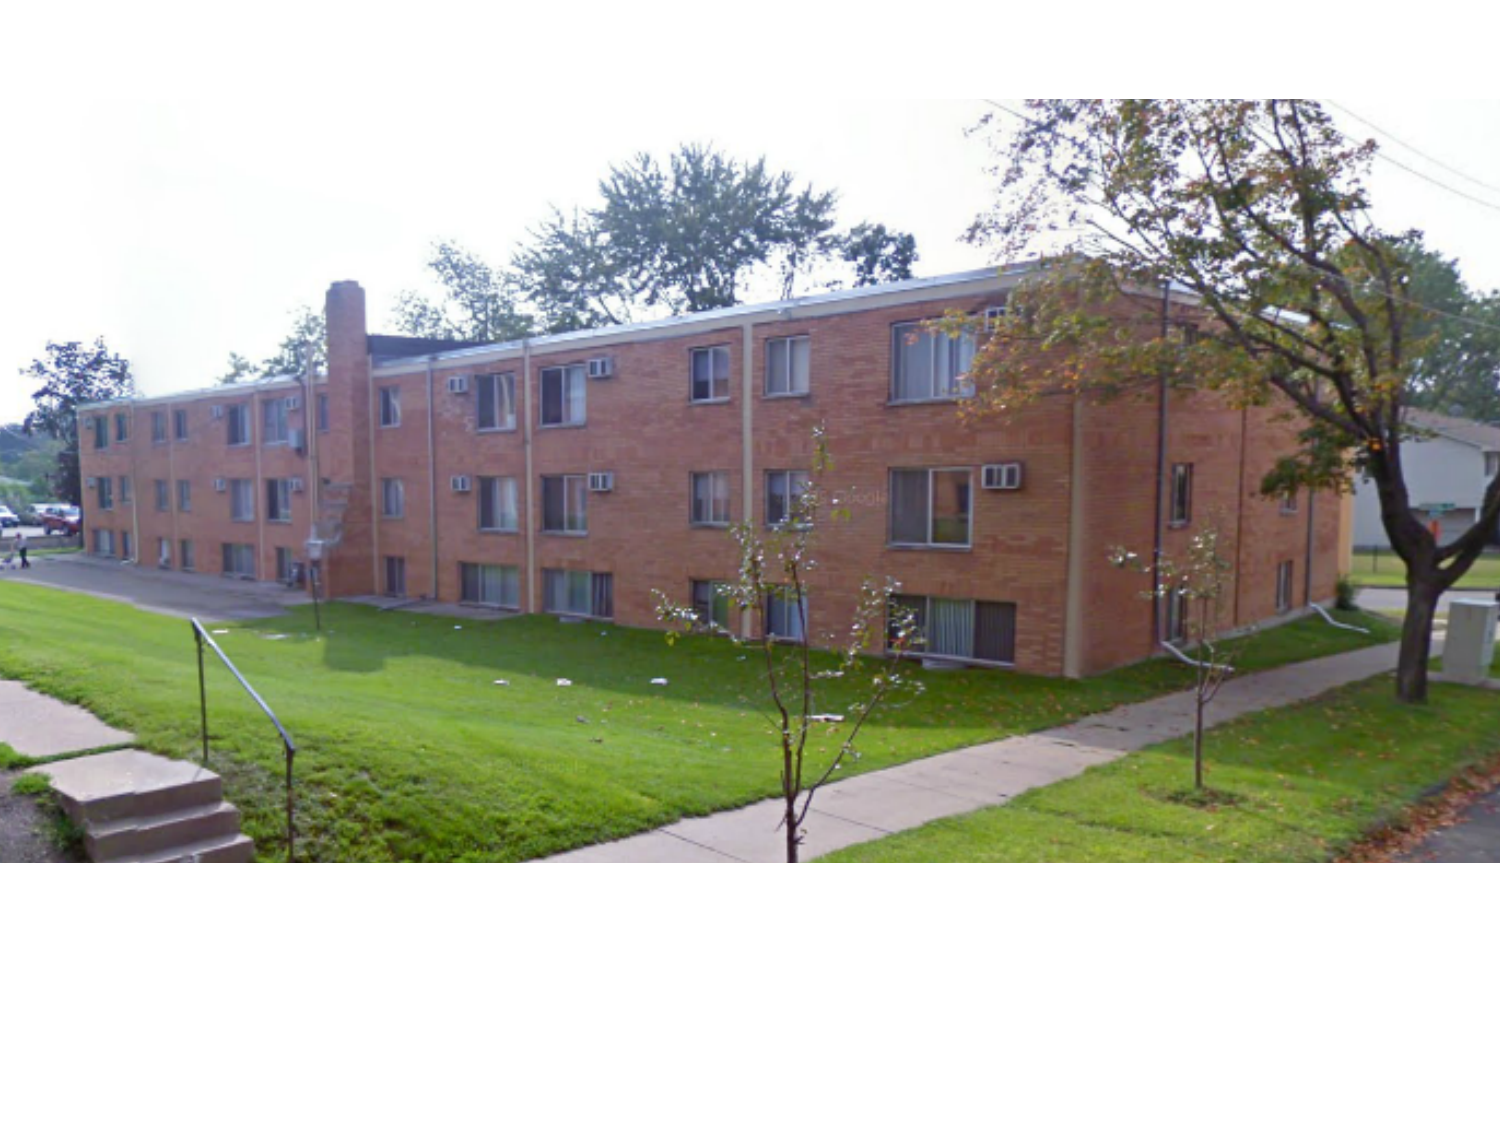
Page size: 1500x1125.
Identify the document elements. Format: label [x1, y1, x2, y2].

picture [0, 99, 1500, 863]
